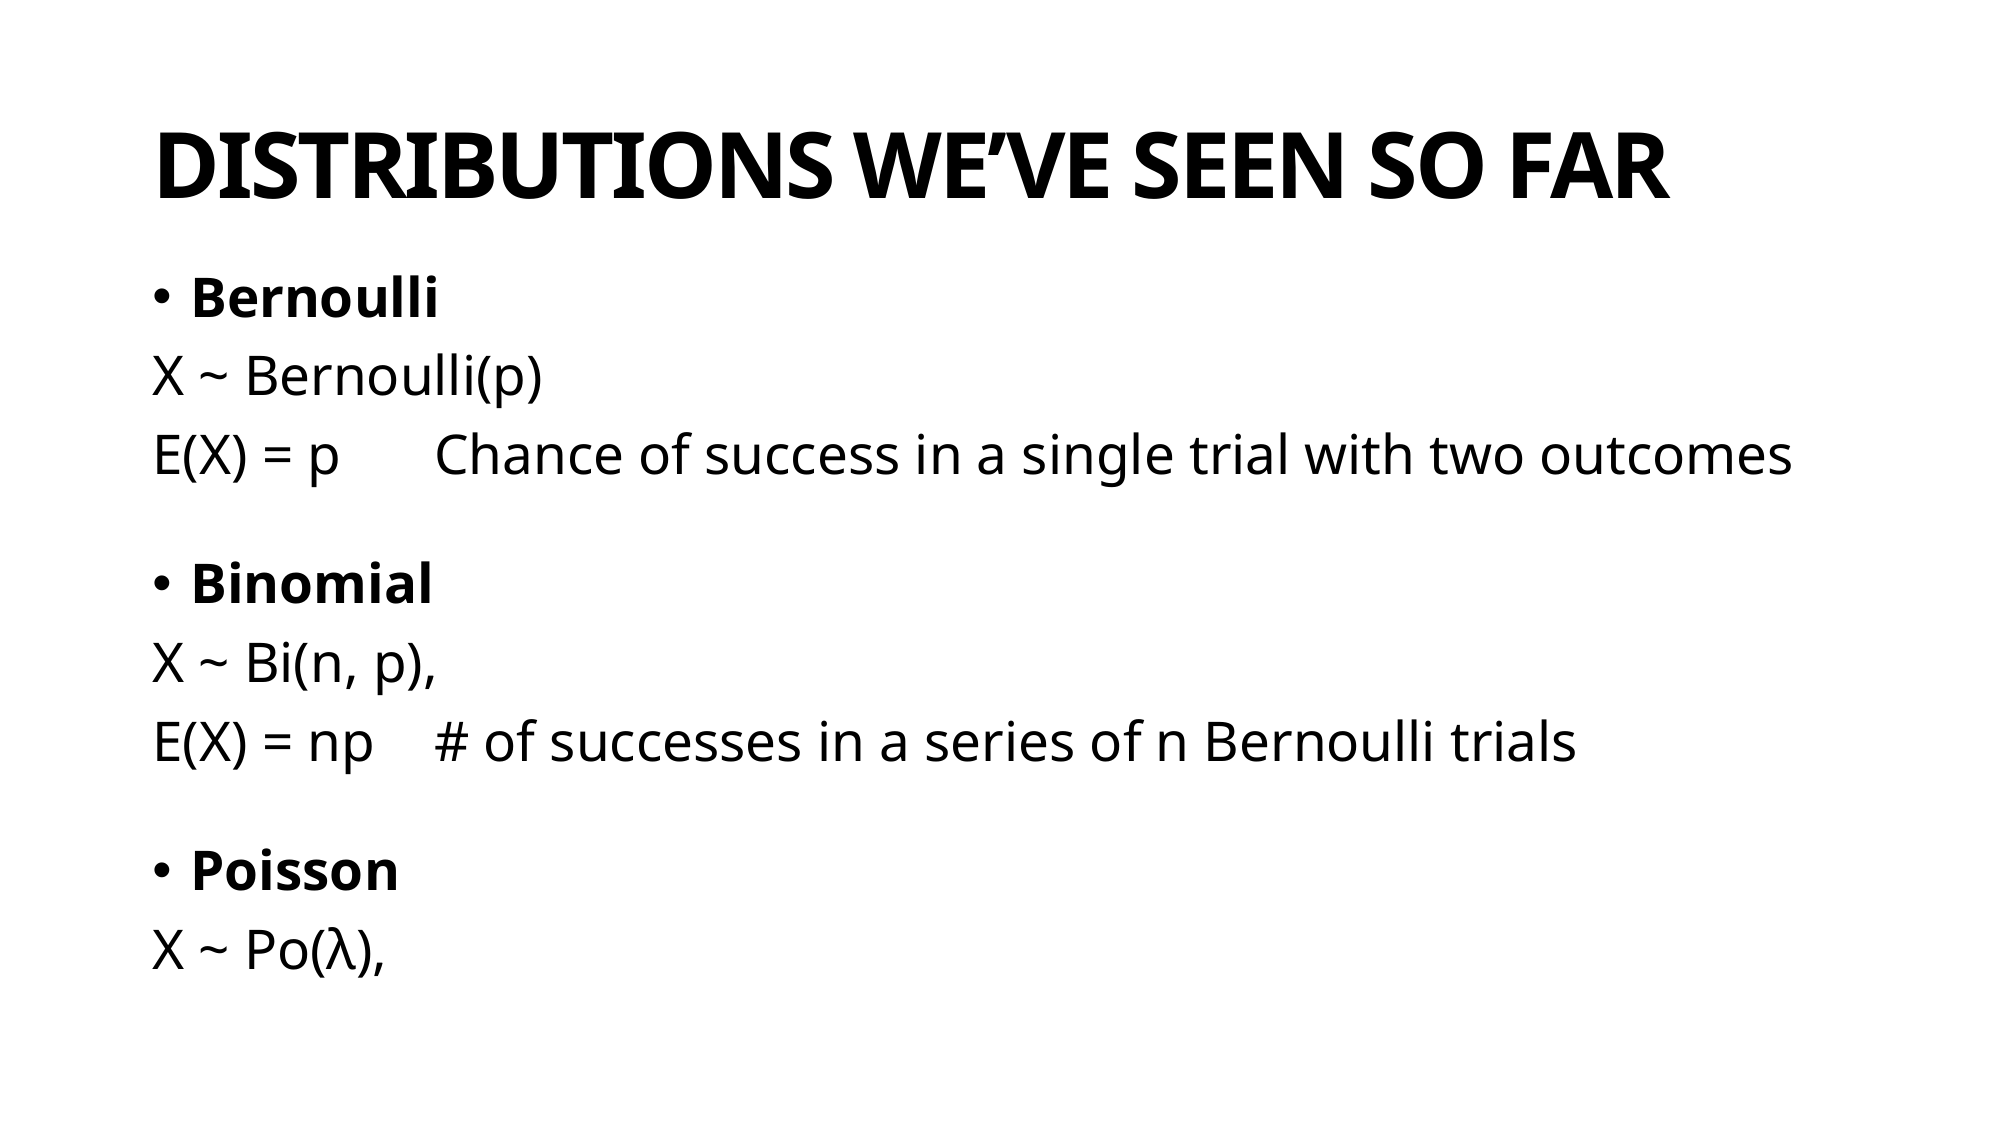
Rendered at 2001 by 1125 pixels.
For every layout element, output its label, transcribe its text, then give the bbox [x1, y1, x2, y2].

title DISTRIBUTIONS WE’VE SEEN SO FAR [137, 59, 1863, 278]
